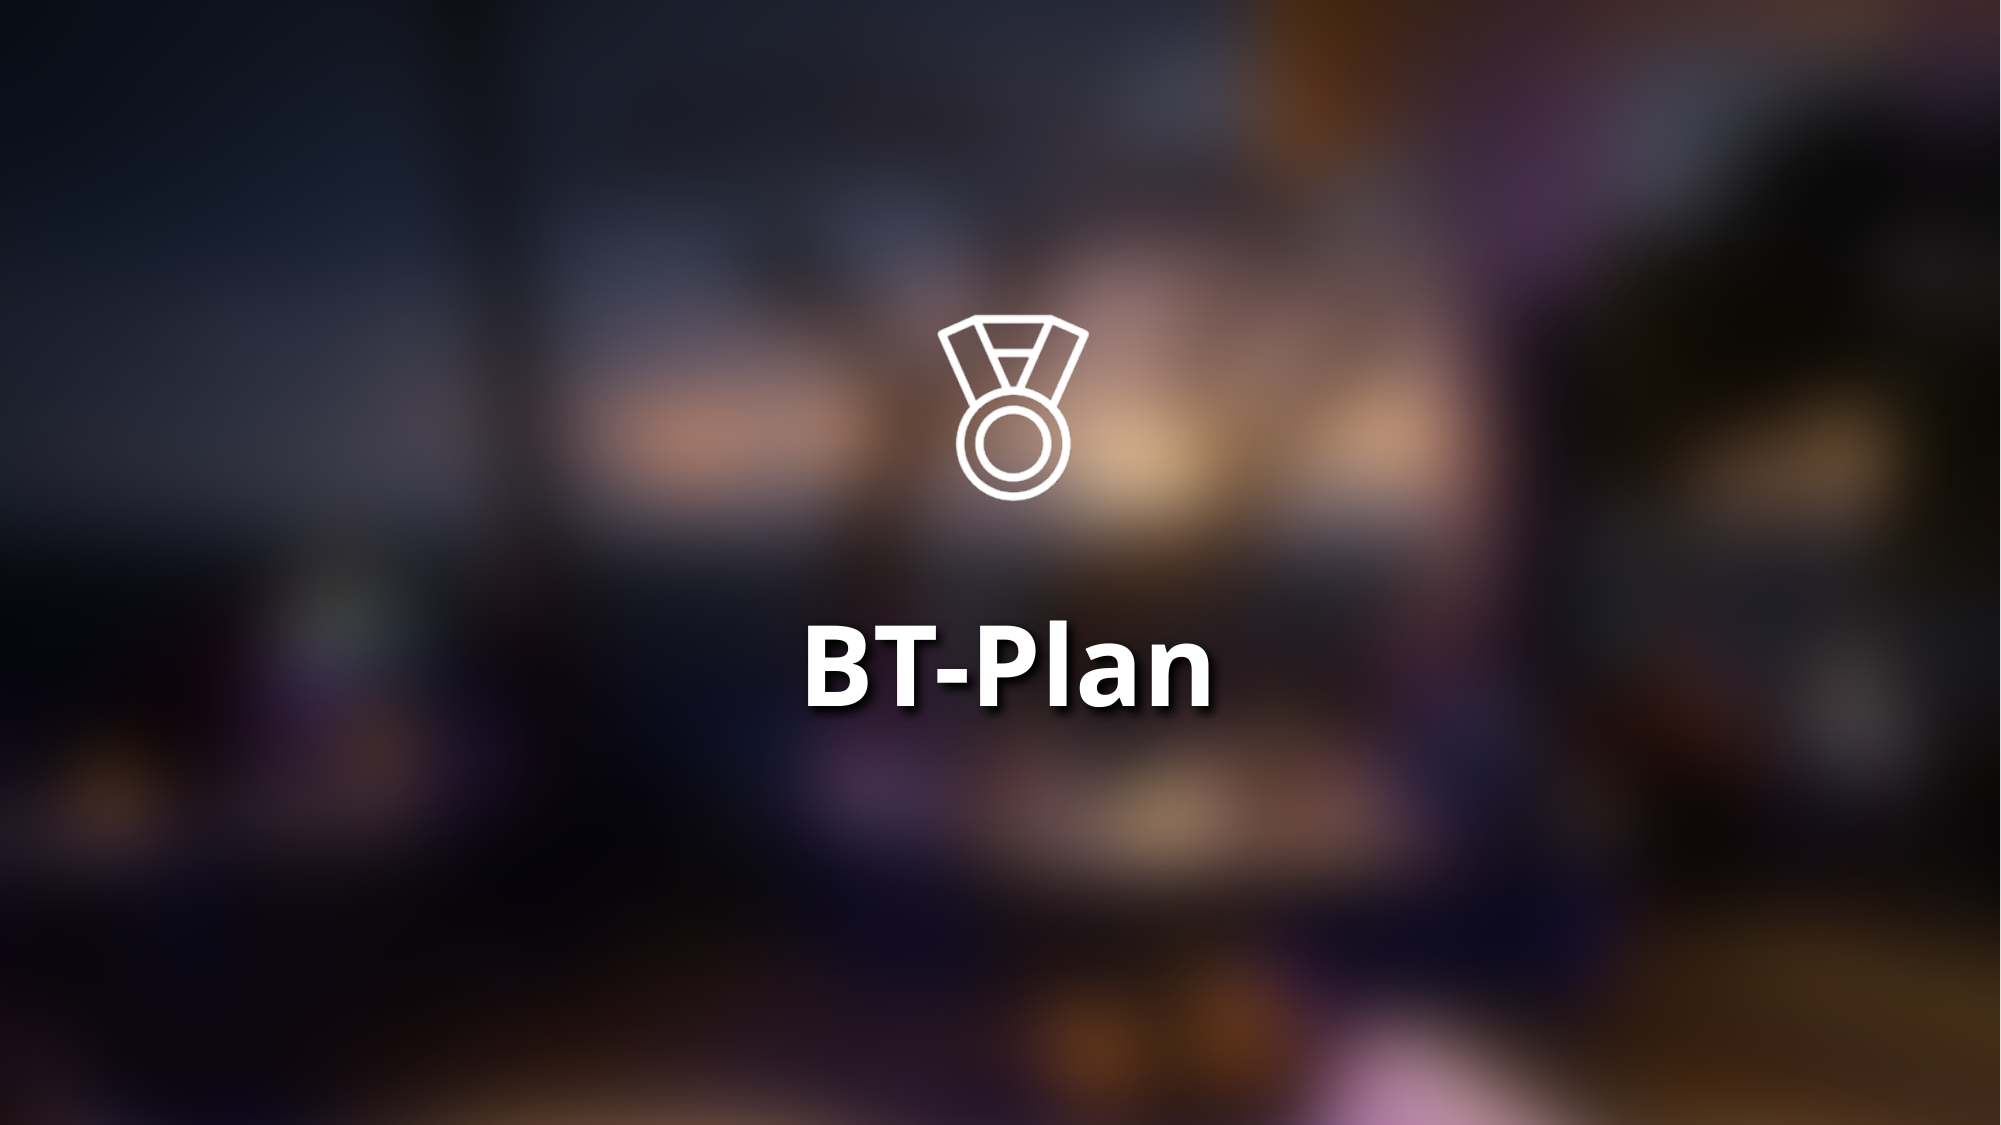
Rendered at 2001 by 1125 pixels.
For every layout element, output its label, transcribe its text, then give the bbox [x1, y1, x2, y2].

picture [0, 0, 2001, 1125]
text_box BT-Plan [305, 601, 1711, 743]
